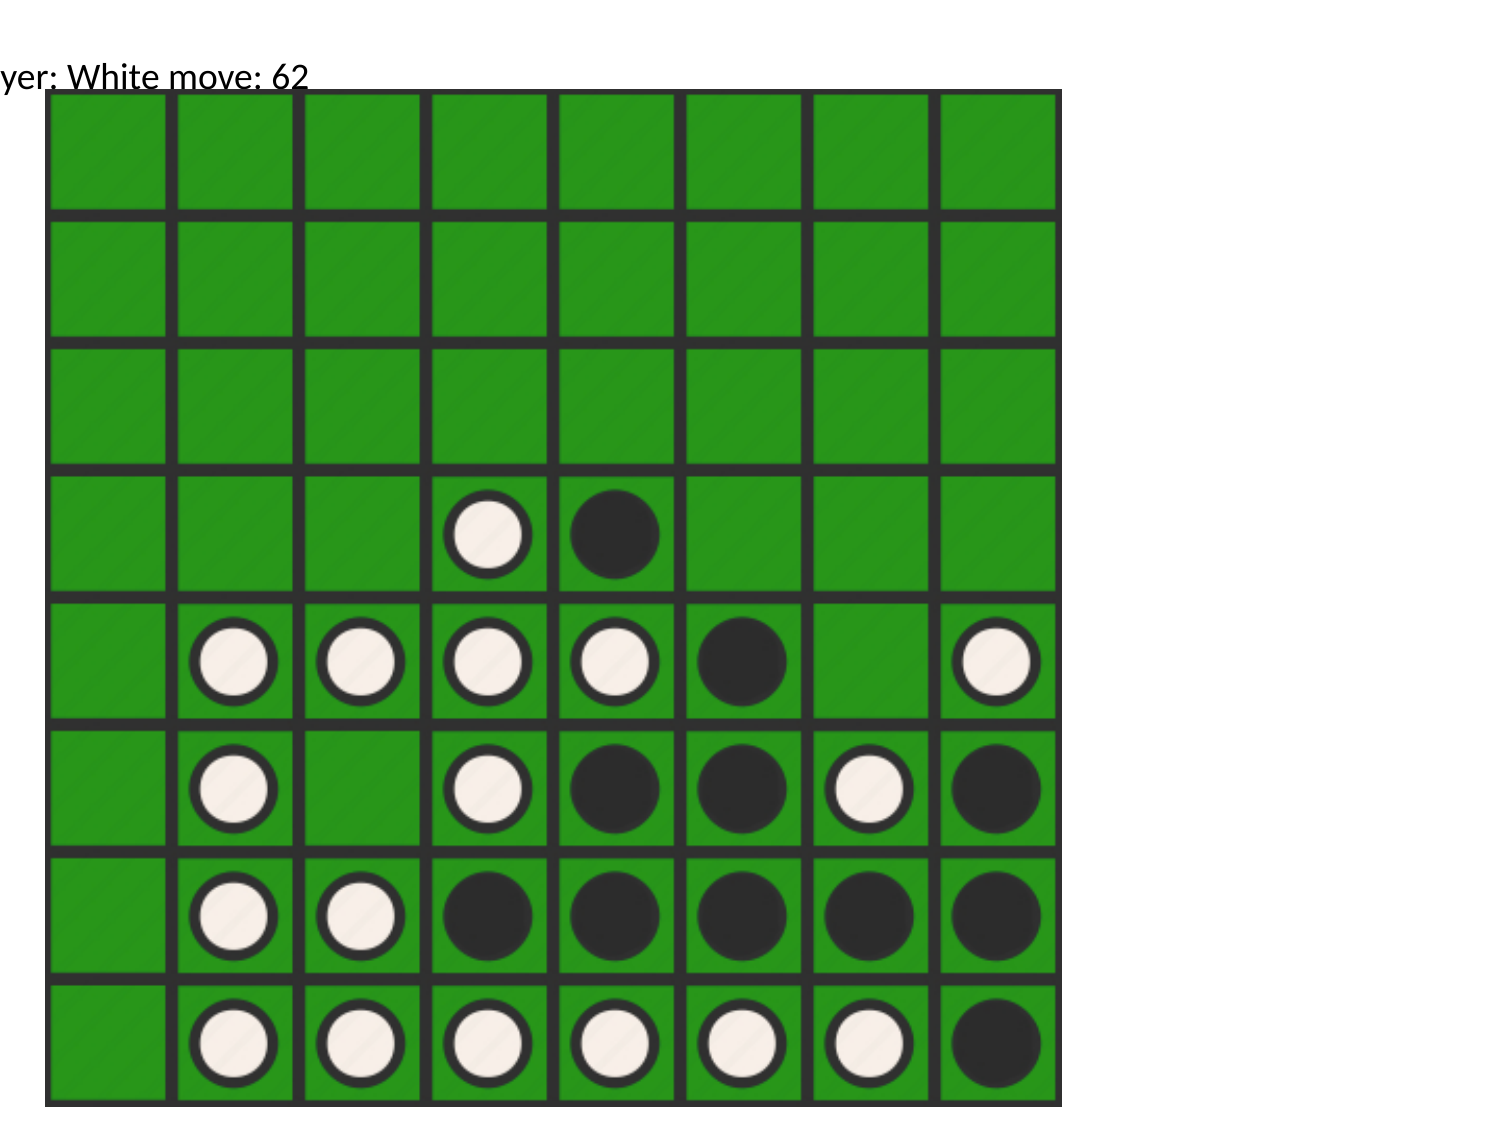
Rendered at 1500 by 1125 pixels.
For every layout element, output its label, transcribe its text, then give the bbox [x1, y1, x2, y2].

text_box turn: 24 player: White move: 62 [0, 44, 325, 105]
picture [44, 89, 1062, 1107]
